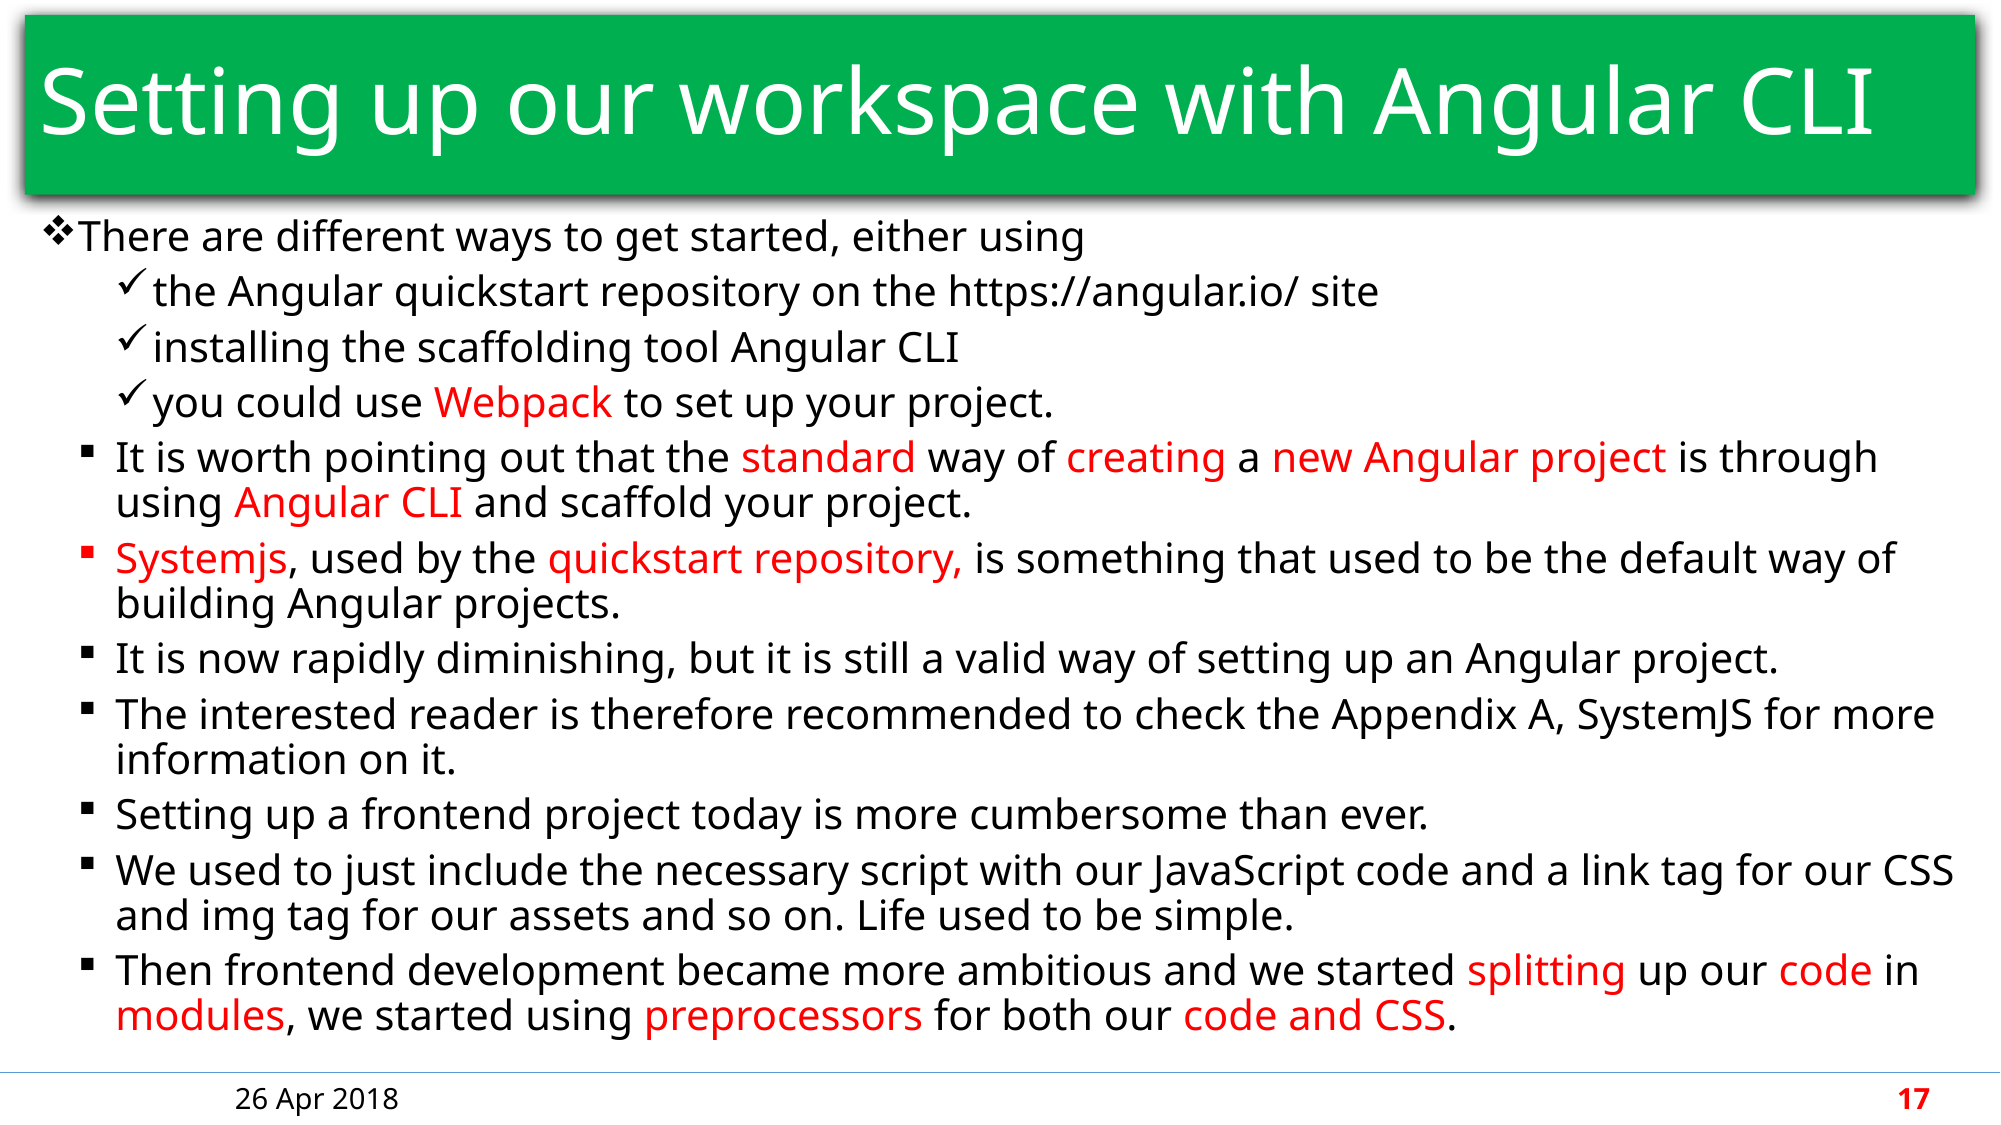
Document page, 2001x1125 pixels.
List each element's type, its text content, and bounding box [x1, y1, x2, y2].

list There are different ways to get started, either using the Angular quickstart repository on the https://angular.io/ site installing the scaffolding tool Angular CLI you could use Webpack to set up your project. It is worth pointing out that the standard way of creating a new Angular project is through using Angular CLI and scaffold your project. Systemjs, used by the quickstart repository, is something that used to be the default way of building Angular projects. It is now rapidly diminishing, but it is still a valid way of setting up an Angular project. The interested reader is therefore recommended to check the Appendix A, SystemJS for more information on it. Setting up a frontend project today is more cumbersome than ever. We used to just include the necessary script with our JavaScript code and a link tag for our CSS and img tag for our assets and so on. Life used to be simple. Then frontend development became more ambitious and we started splitting up our code in modules, we started using preprocessors for both our code and CSS. [24, 208, 1975, 1063]
slide_number 17 [1495, 1072, 1946, 1115]
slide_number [220, 1072, 671, 1115]
title Setting up our workspace with Angular CLI [24, 14, 1975, 195]
